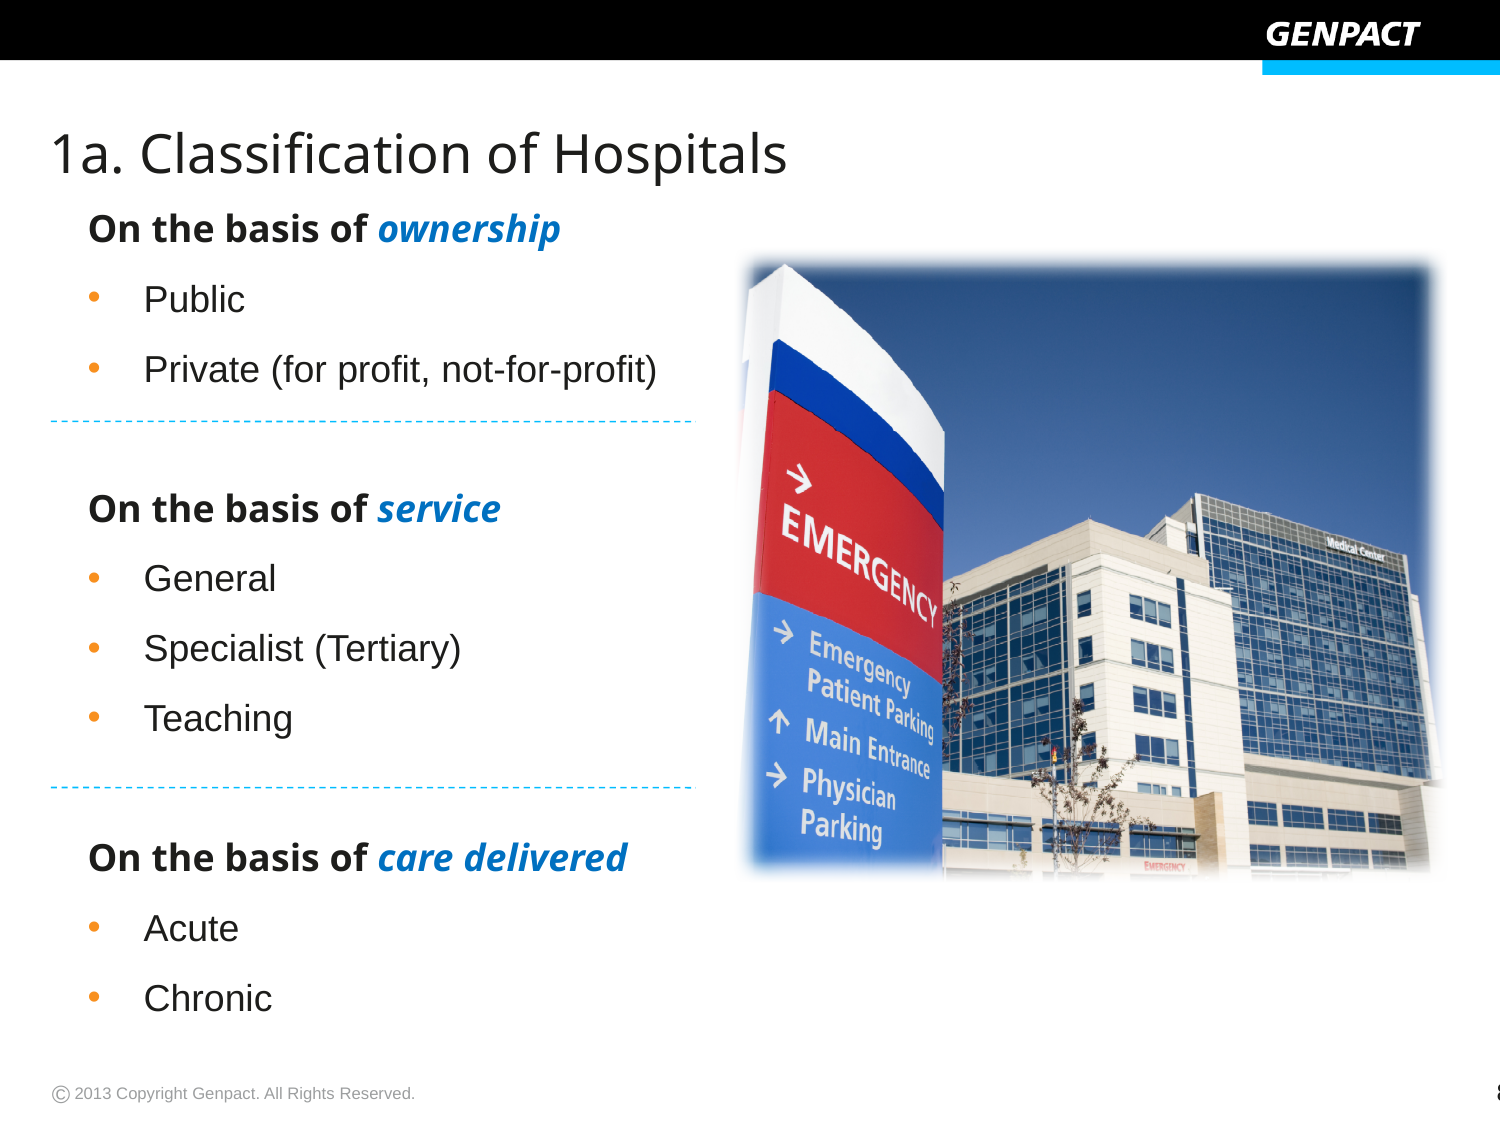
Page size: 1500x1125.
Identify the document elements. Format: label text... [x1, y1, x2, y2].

picture [1262, 15, 1425, 50]
title 1a. Classification of Hospitals [49, 118, 1448, 185]
picture [733, 247, 1448, 883]
list On the basis of ownership Public Private (for profit, not-for-profit) On the basis of service General Specialist (Tertiary) Teaching On the basis of care delivered Acute Chronic [87, 204, 1438, 1028]
